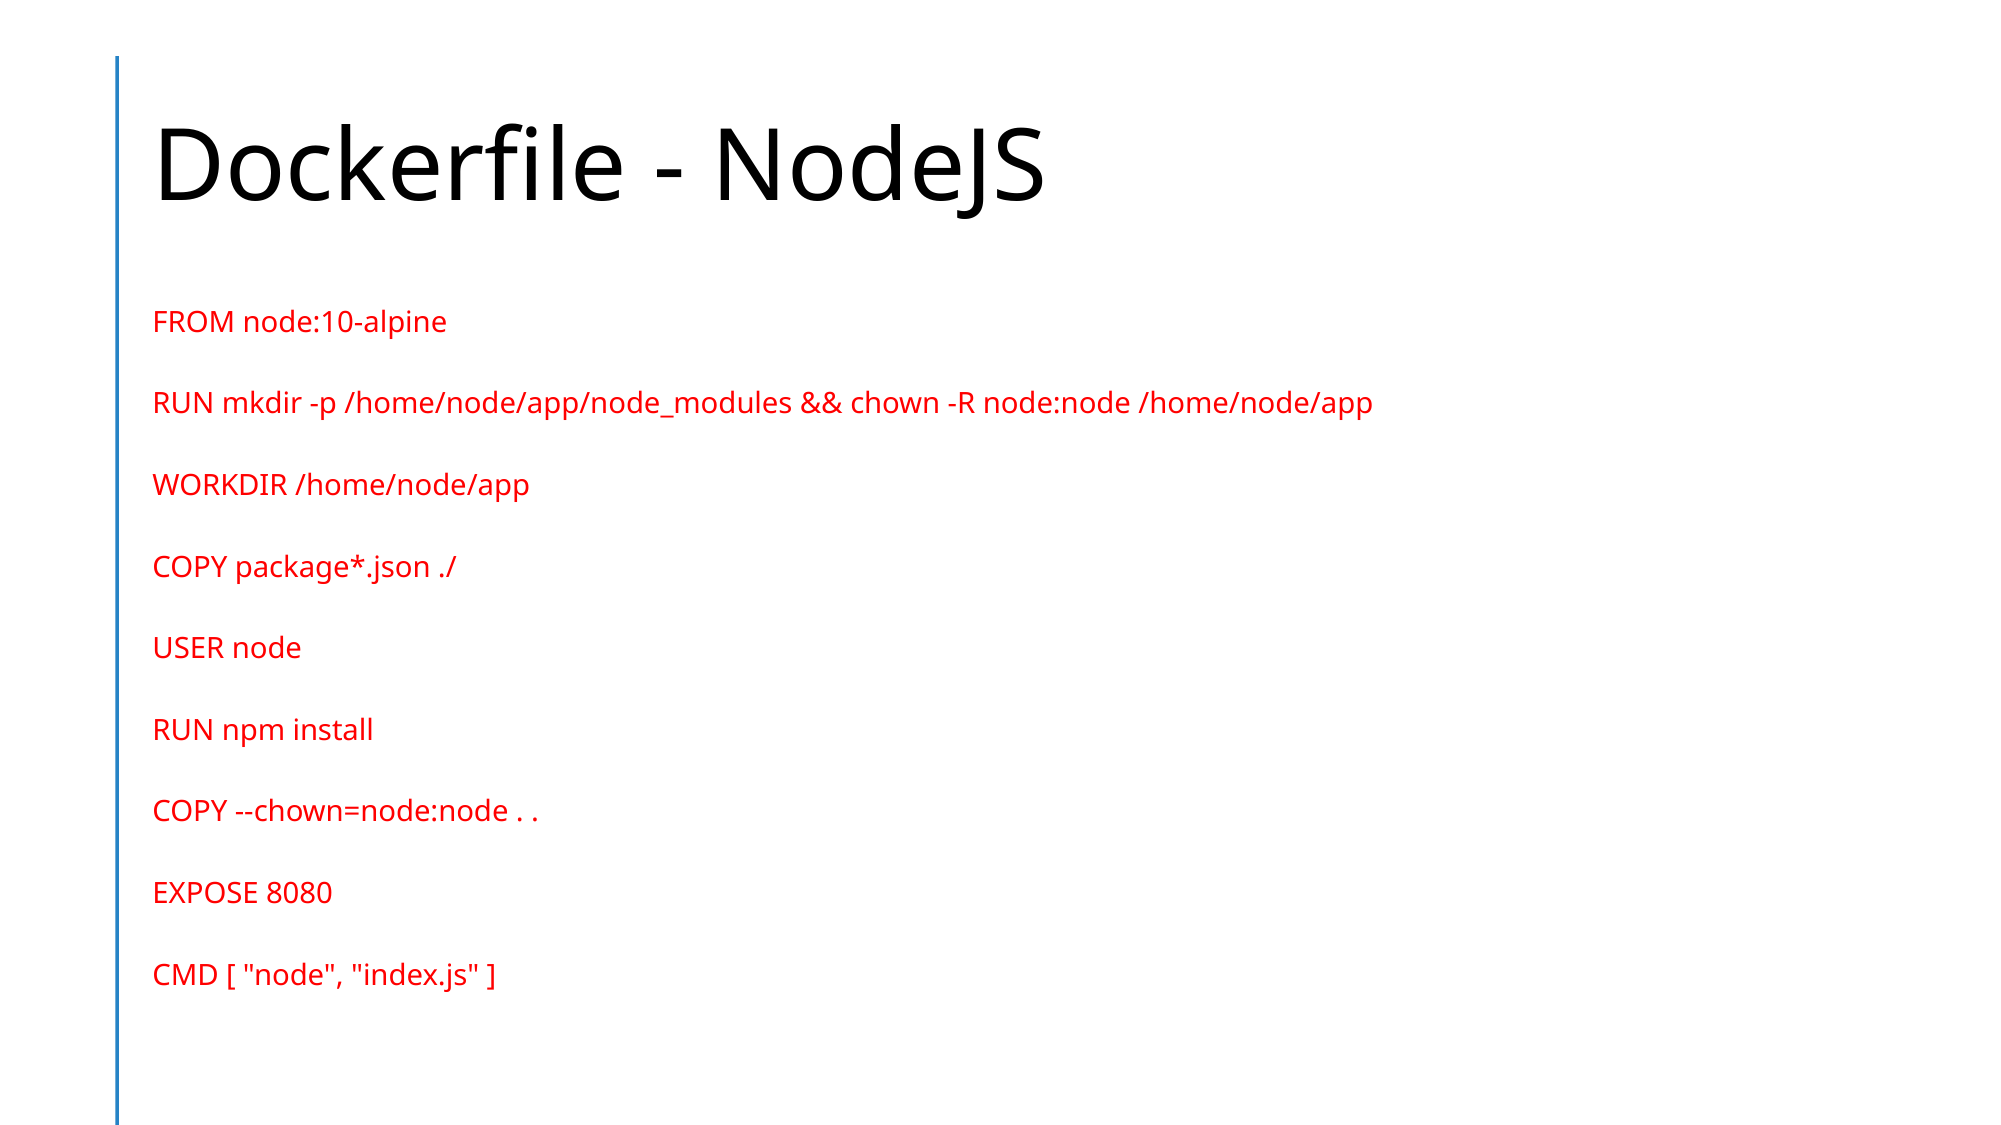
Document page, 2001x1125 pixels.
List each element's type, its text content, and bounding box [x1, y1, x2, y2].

list FROM node:10-alpine RUN mkdir -p /home/node/app/node_modules && chown -R node:node /home/node/app WORKDIR /home/node/app COPY package*.json ./ USER node RUN npm install COPY --chown=node:node . . EXPOSE 8080 CMD [ "node", "index.js" ] [137, 299, 1863, 1014]
title Dockerfile - NodeJS [137, 59, 1863, 278]
